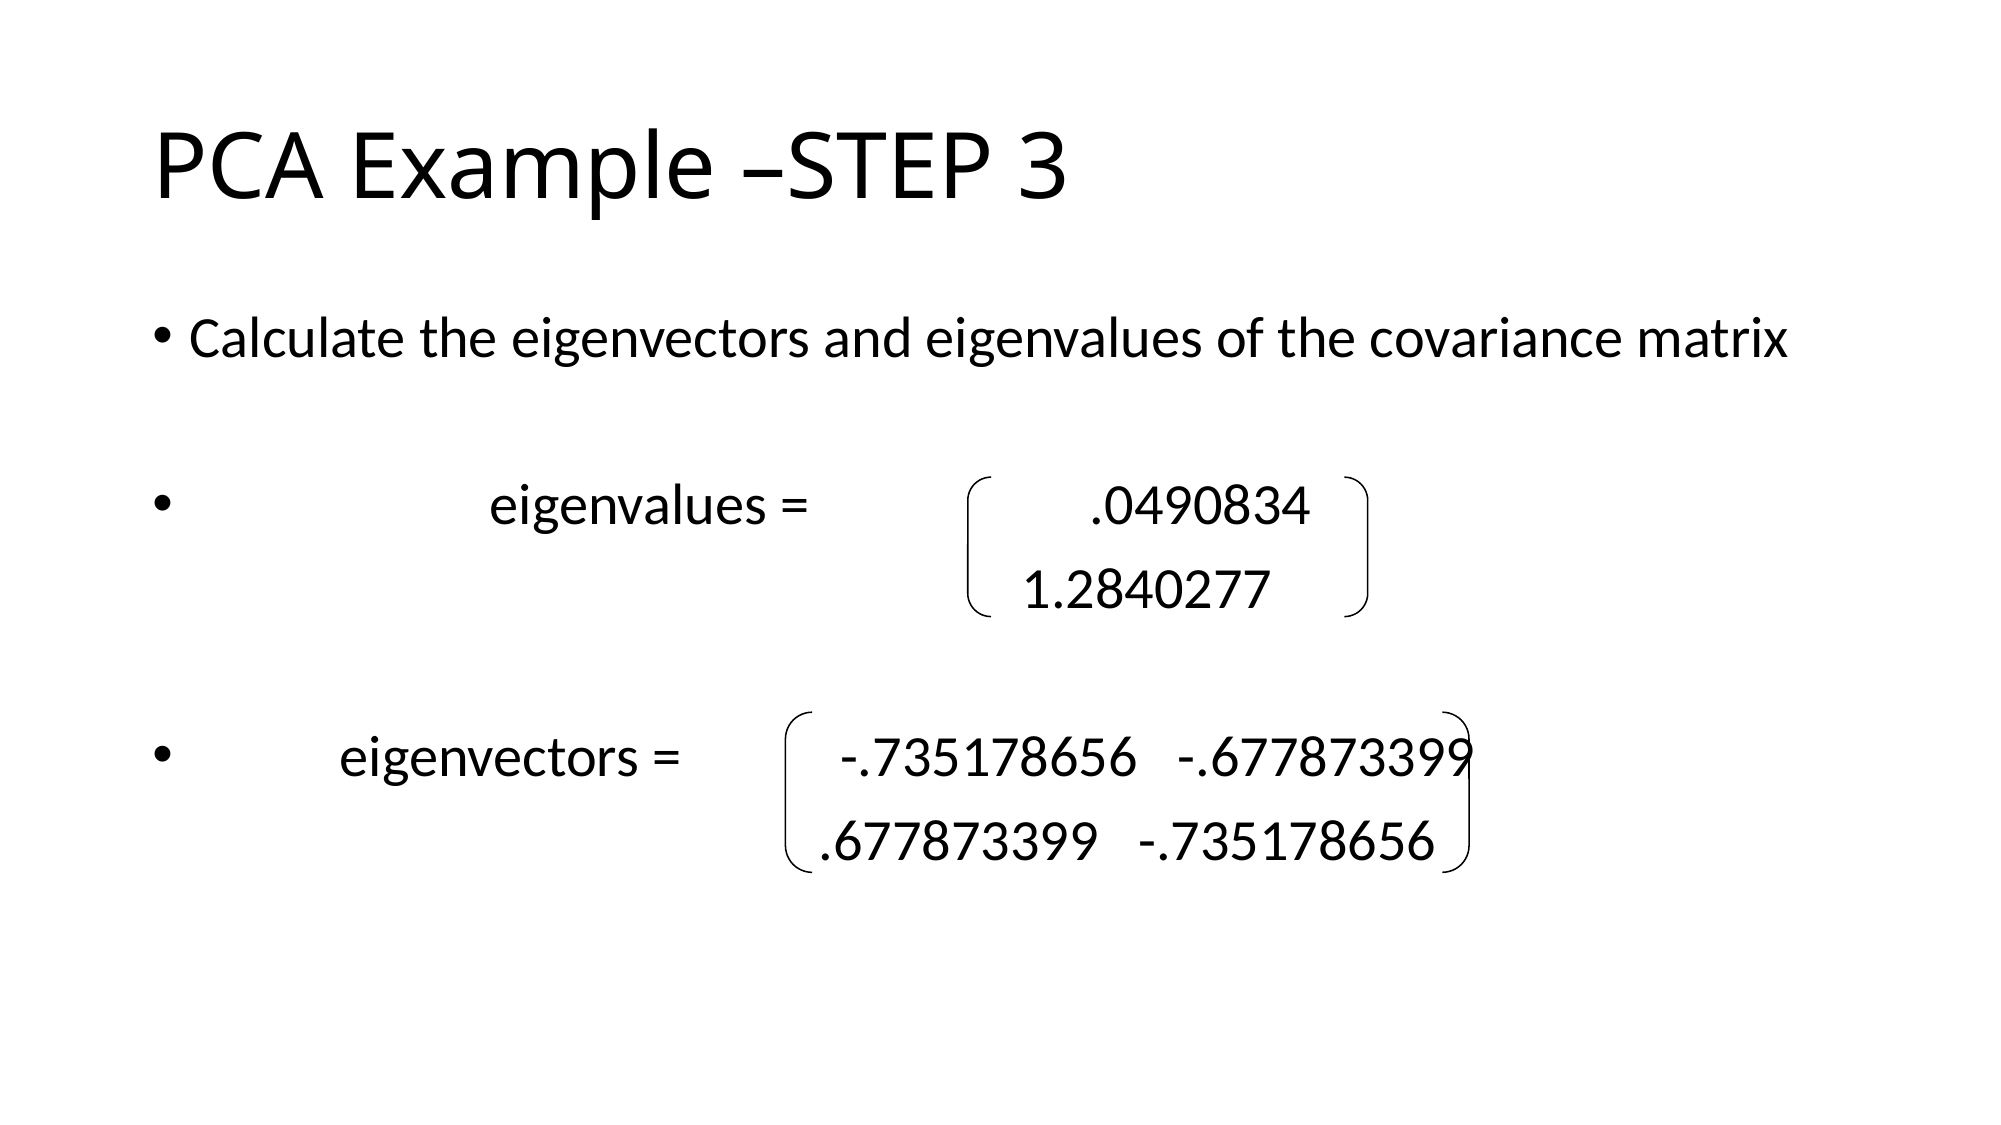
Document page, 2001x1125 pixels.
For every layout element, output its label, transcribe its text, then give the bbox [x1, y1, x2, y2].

list Calculate the eigenvectors and eigenvalues of the covariance matrix eigenvalues = .0490834 1.2840277 eigenvectors = -.735178656 -.677873399 .677873399 -.735178656 [137, 299, 1863, 1014]
text_box [785, 712, 1470, 873]
title PCA Example –STEP 3 [137, 59, 1863, 278]
text_box [967, 477, 1368, 617]
